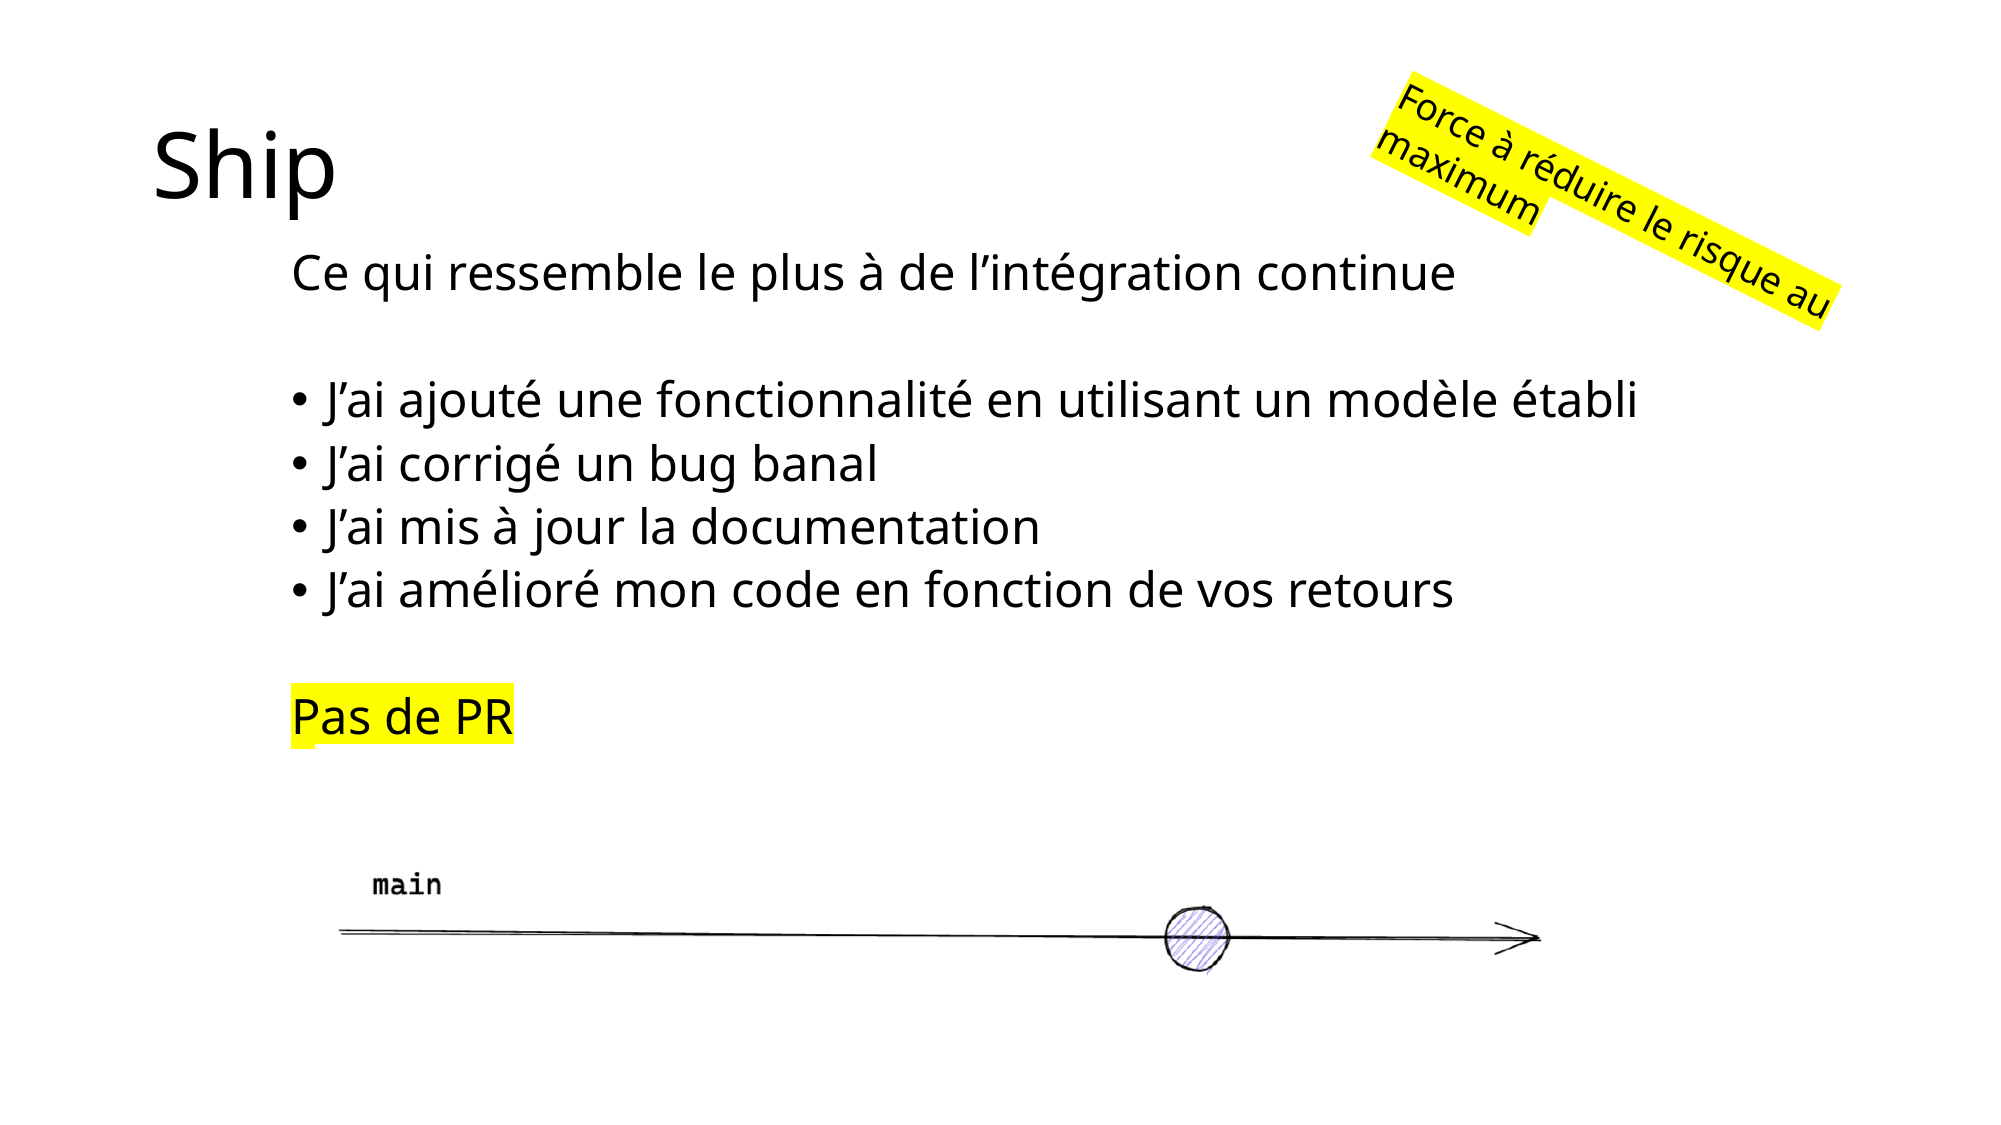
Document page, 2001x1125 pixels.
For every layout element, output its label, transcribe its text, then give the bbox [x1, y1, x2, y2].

title Ship [137, 59, 1527, 278]
picture [314, 743, 1584, 1125]
title Ship [1403, 59, 1863, 278]
list Ce qui ressemble le plus à de l’intégration continue J’ai ajouté une fonctionnalité en utilisant un modèle établi J’ai corrigé un bug banal J’ai mis à jour la documentation J’ai amélioré mon code en fonction de vos retours Pas de PR [276, 241, 1724, 762]
text_box Force à réduire le risque au maximum [1355, 59, 1976, 441]
